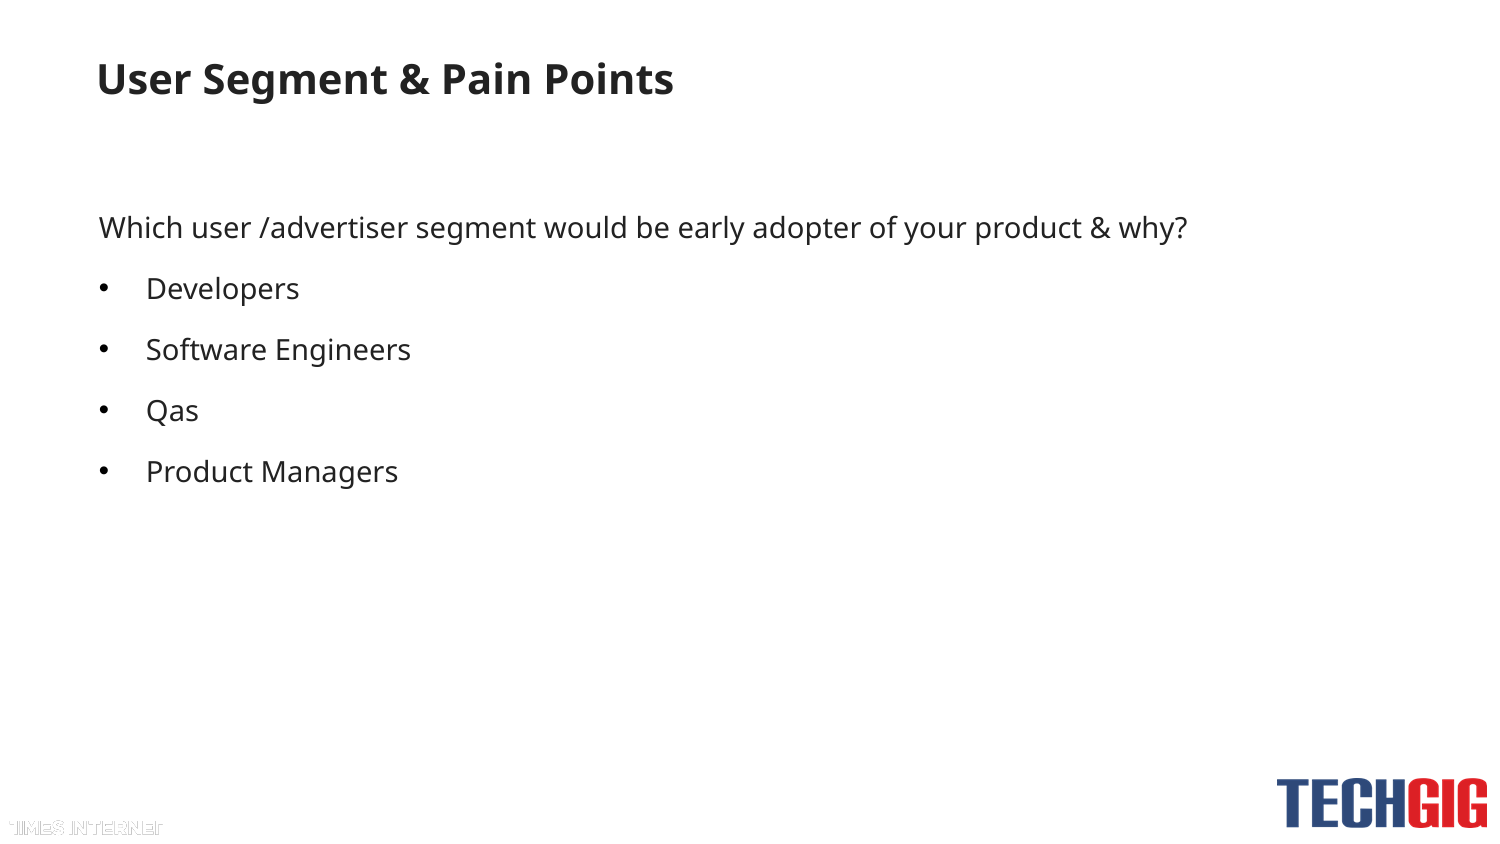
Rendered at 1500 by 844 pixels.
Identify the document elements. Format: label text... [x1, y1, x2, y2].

picture [8, 818, 164, 837]
title User Segment & Pain Points [81, 37, 1440, 133]
picture [1277, 777, 1488, 828]
text_box Which user /advertiser segment would be early adopter of your product & why? Developers Software Engineers Qas Product Managers [84, 188, 1436, 749]
